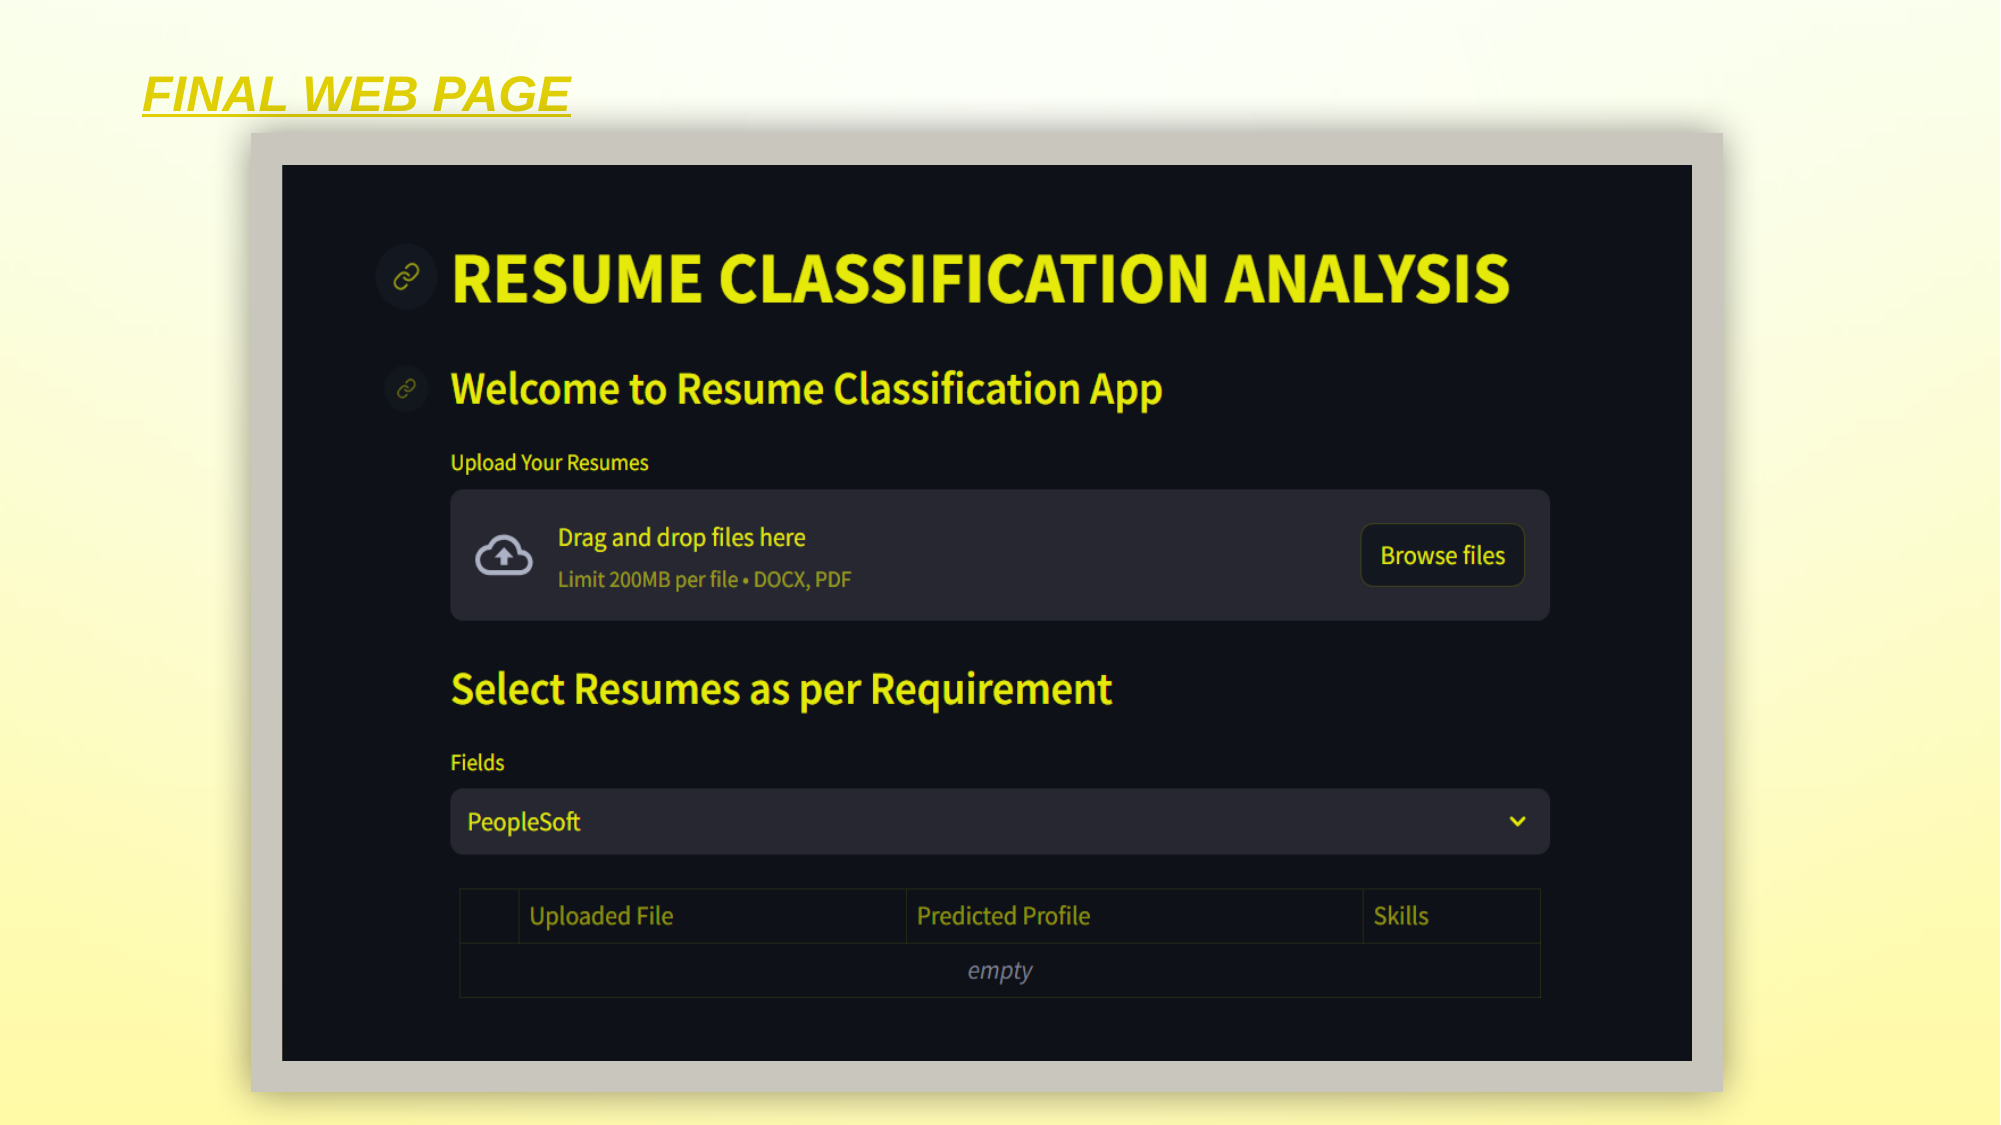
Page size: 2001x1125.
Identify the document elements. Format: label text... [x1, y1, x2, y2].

title Final Web Page [106, 52, 607, 138]
picture [282, 164, 1693, 1062]
